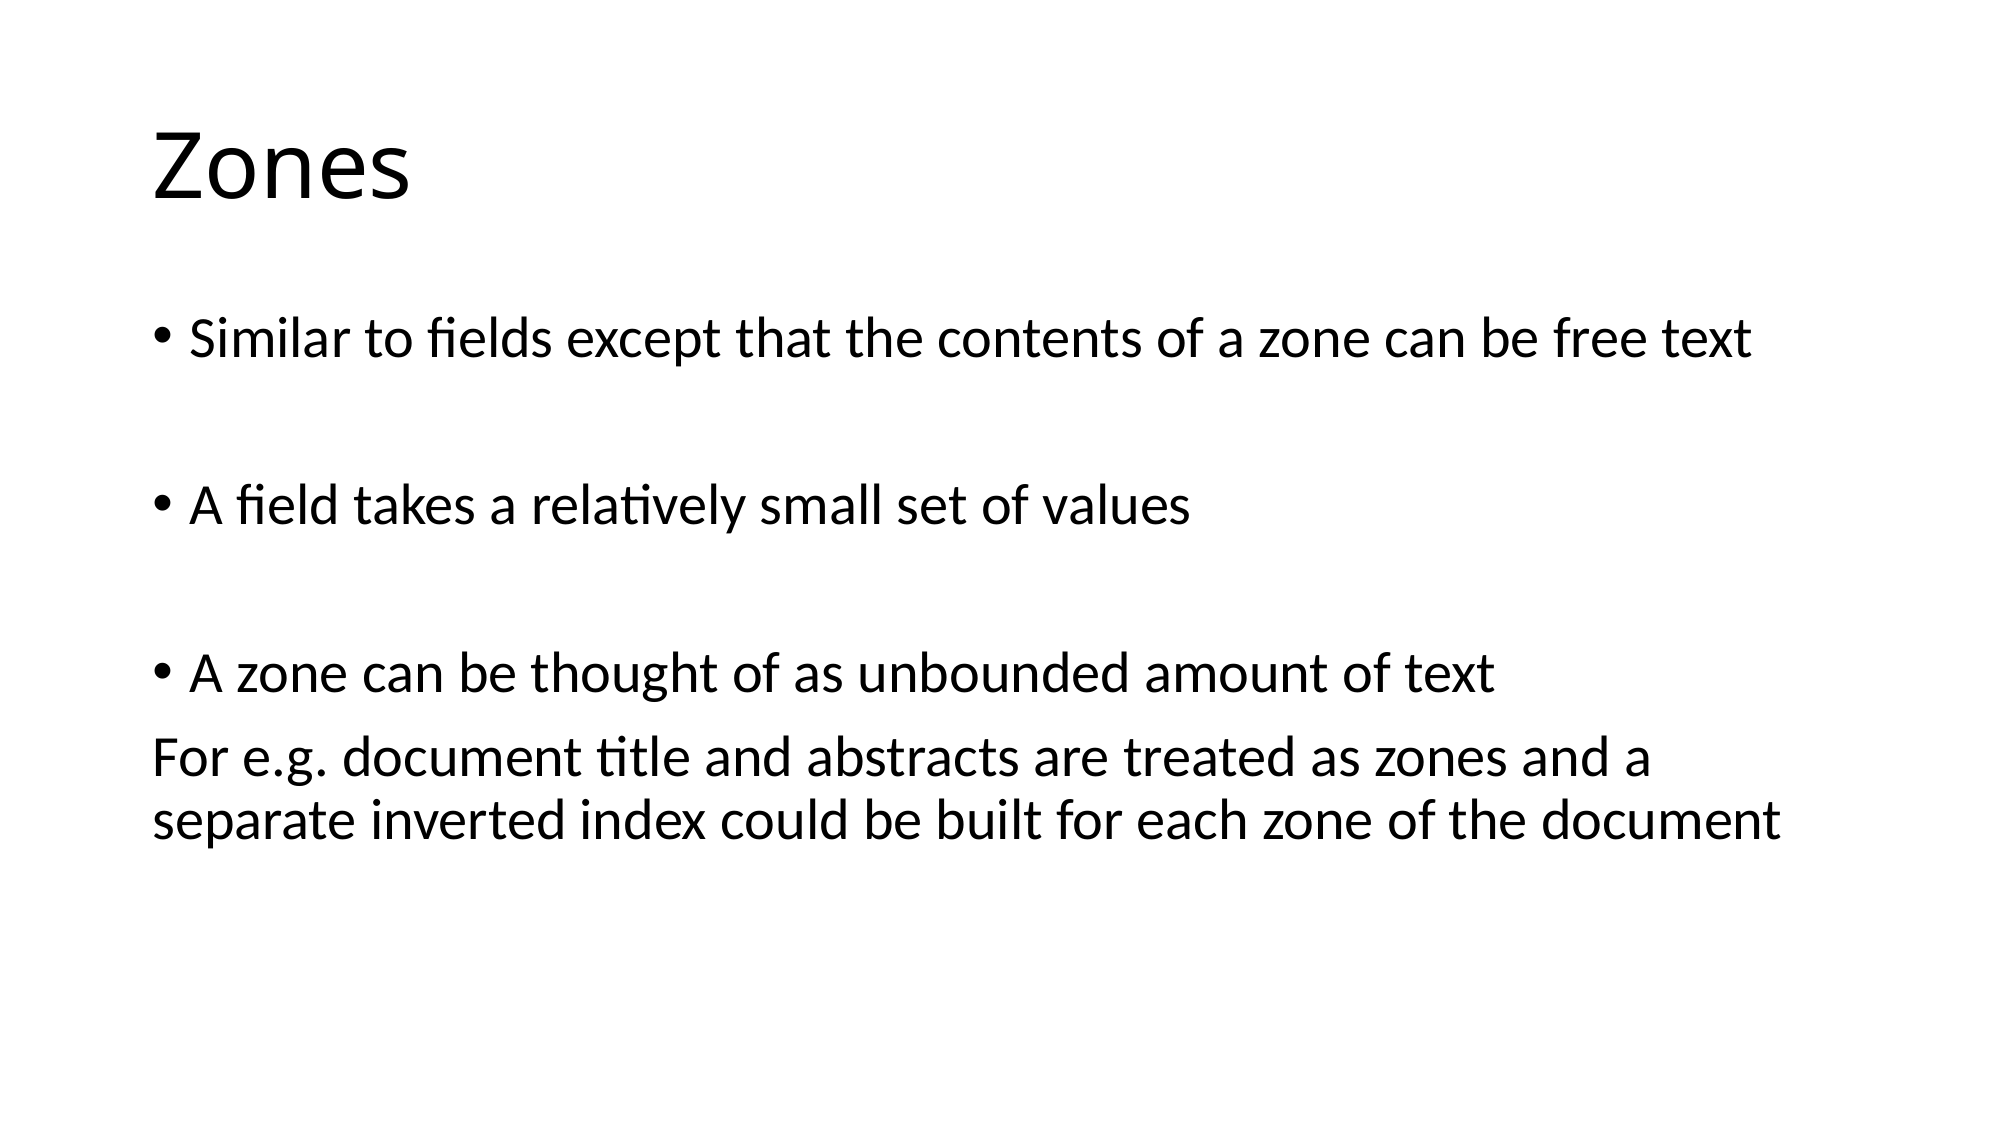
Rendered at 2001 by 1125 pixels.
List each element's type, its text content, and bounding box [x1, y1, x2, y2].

list Similar to fields except that the contents of a zone can be free text A field takes a relatively small set of values A zone can be thought of as unbounded amount of text For e.g. document title and abstracts are treated as zones and a separate inverted index could be built for each zone of the document [137, 299, 1863, 1014]
title Zones [137, 59, 1863, 278]
